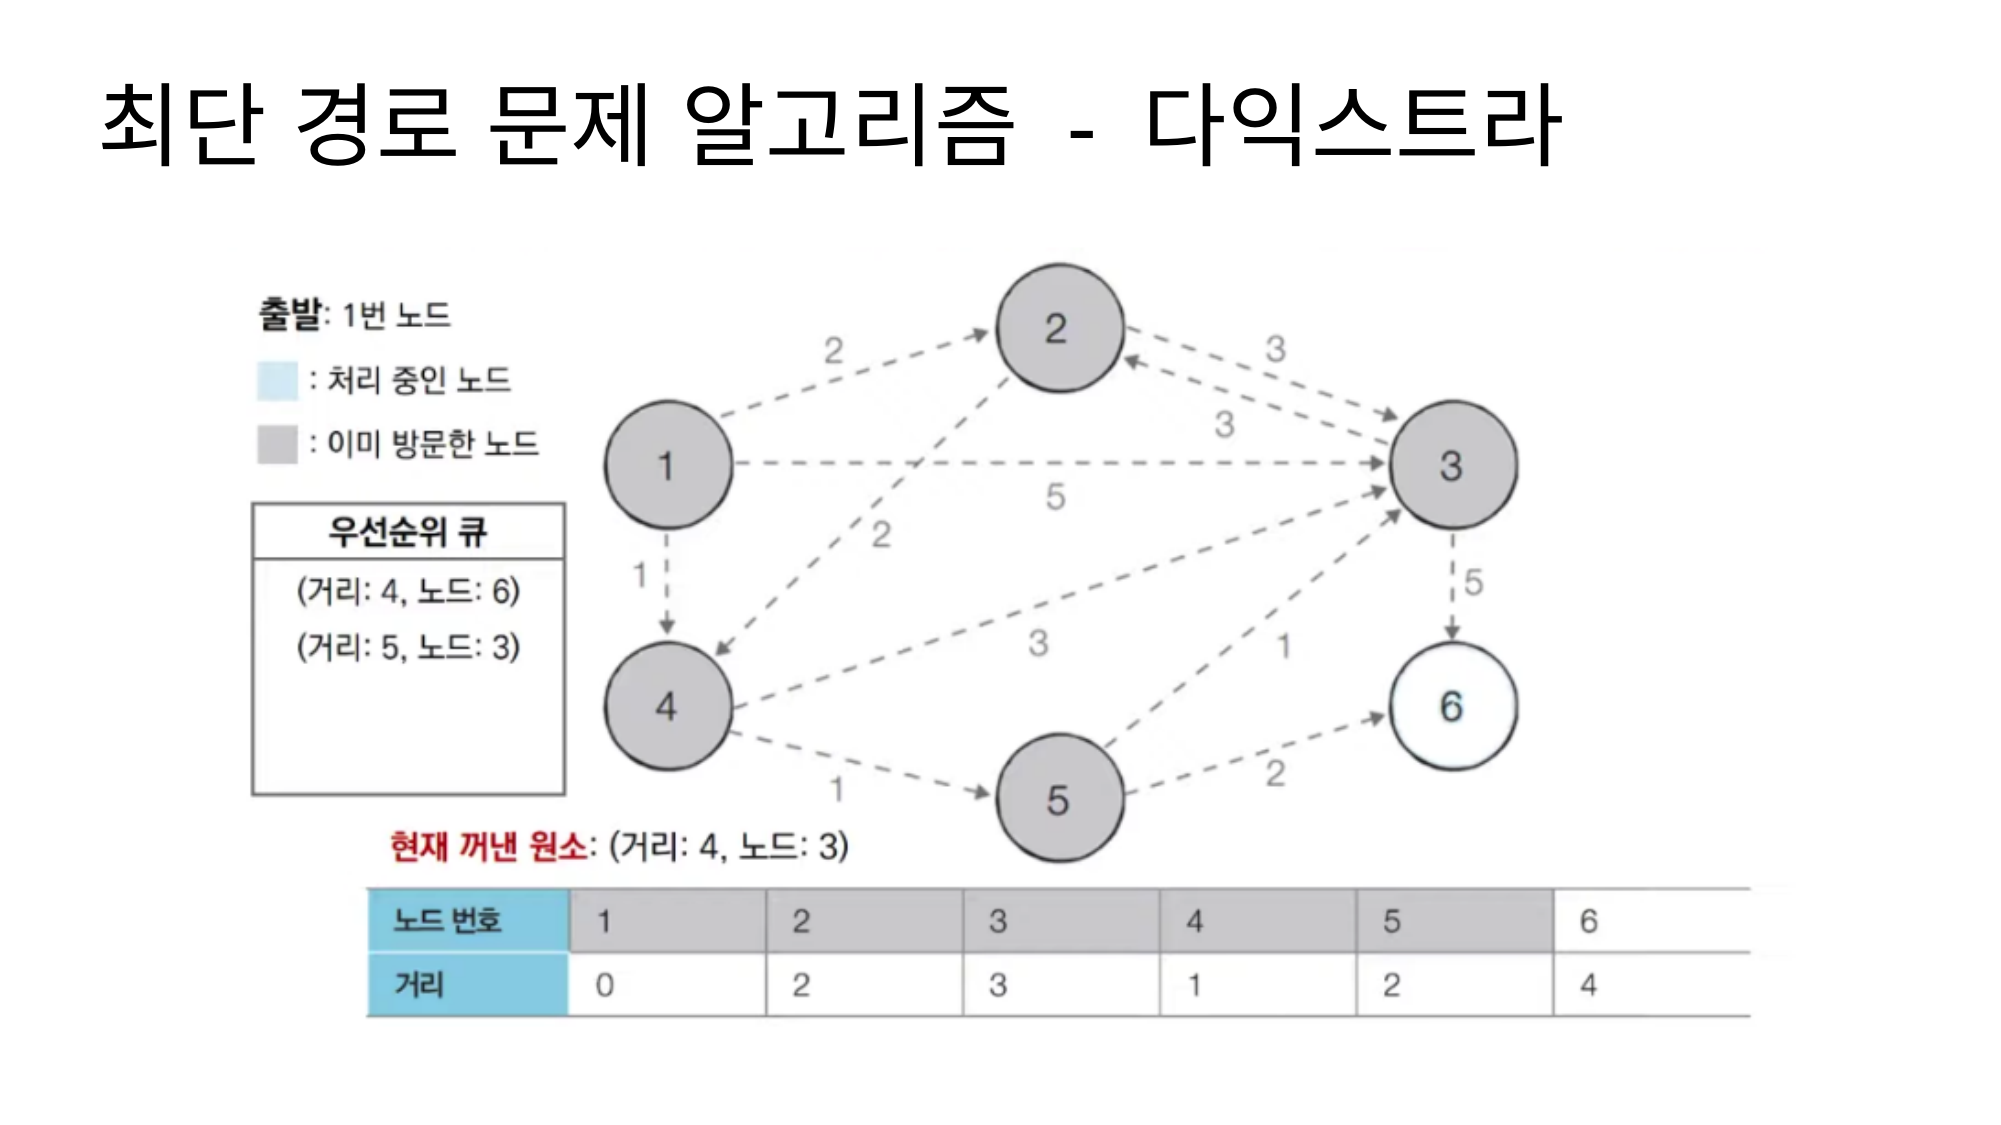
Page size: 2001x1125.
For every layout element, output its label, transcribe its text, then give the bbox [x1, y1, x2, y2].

picture [205, 239, 1808, 1045]
text_box 최단 경로 문제 알고리즘 - 다익스트라 [82, 21, 1808, 239]
